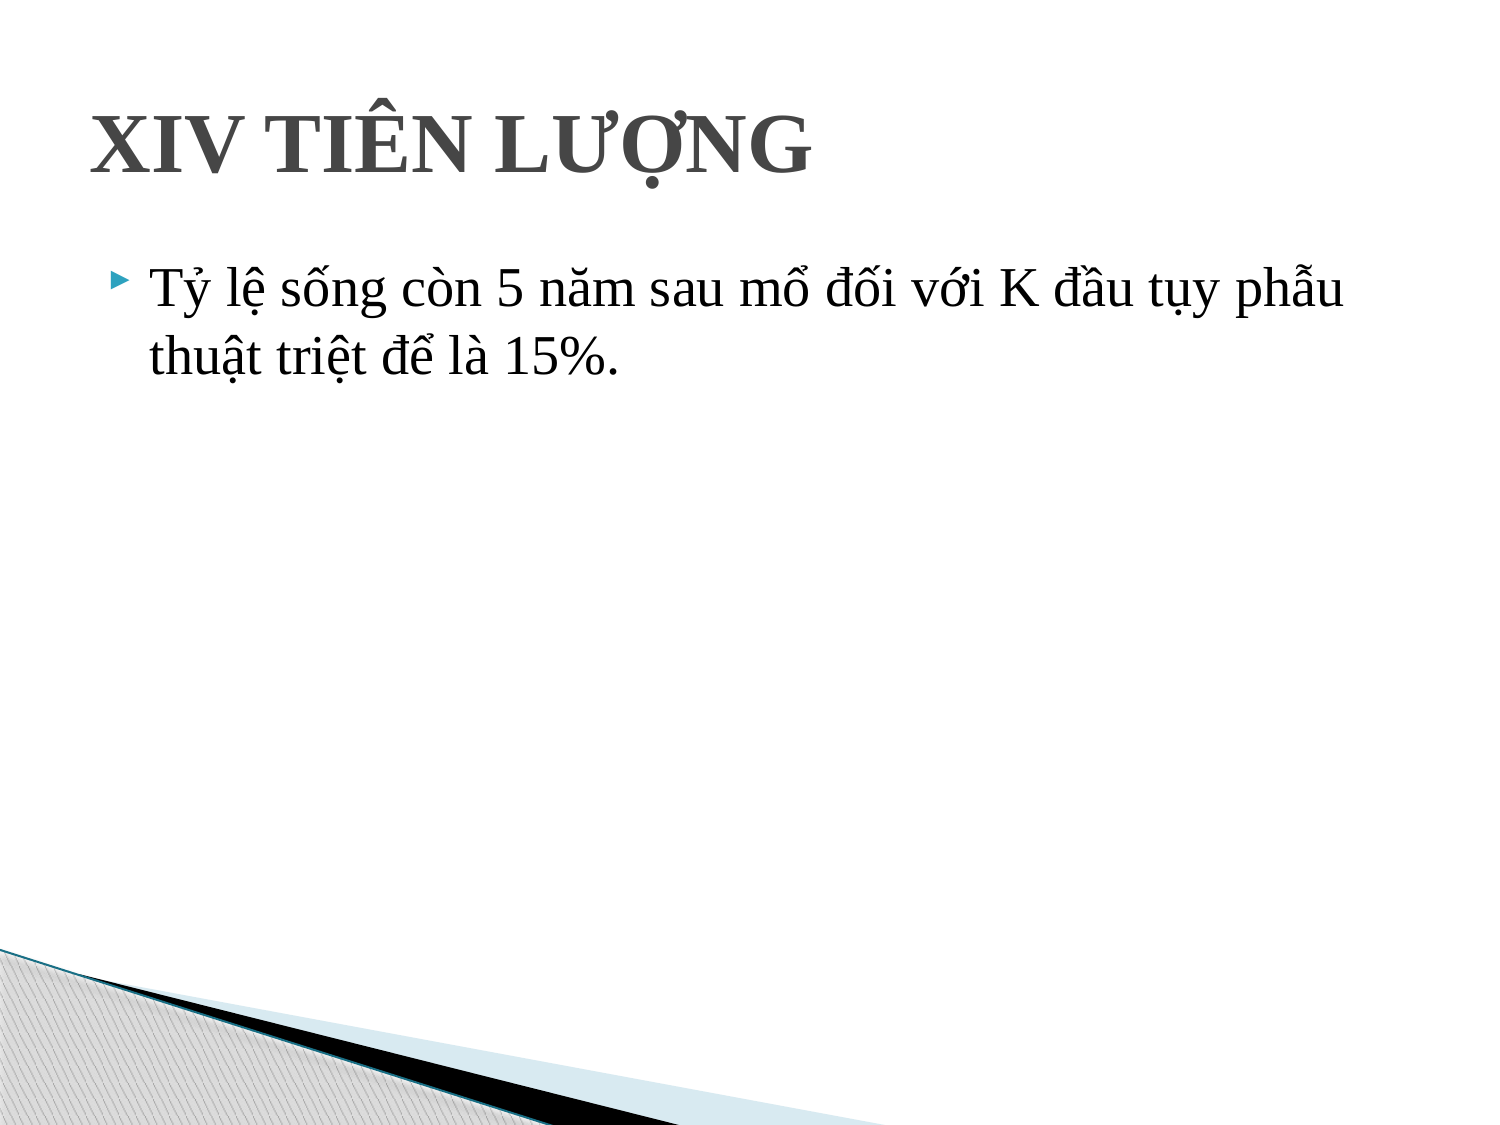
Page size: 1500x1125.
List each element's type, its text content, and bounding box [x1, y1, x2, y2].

title XIV TIÊN LƯỢNG [75, 45, 1425, 233]
list Tỷ lệ sống còn 5 năm sau mổ đối với K đầu tụy phẫu thuật triệt để là 15%. [75, 243, 1425, 986]
